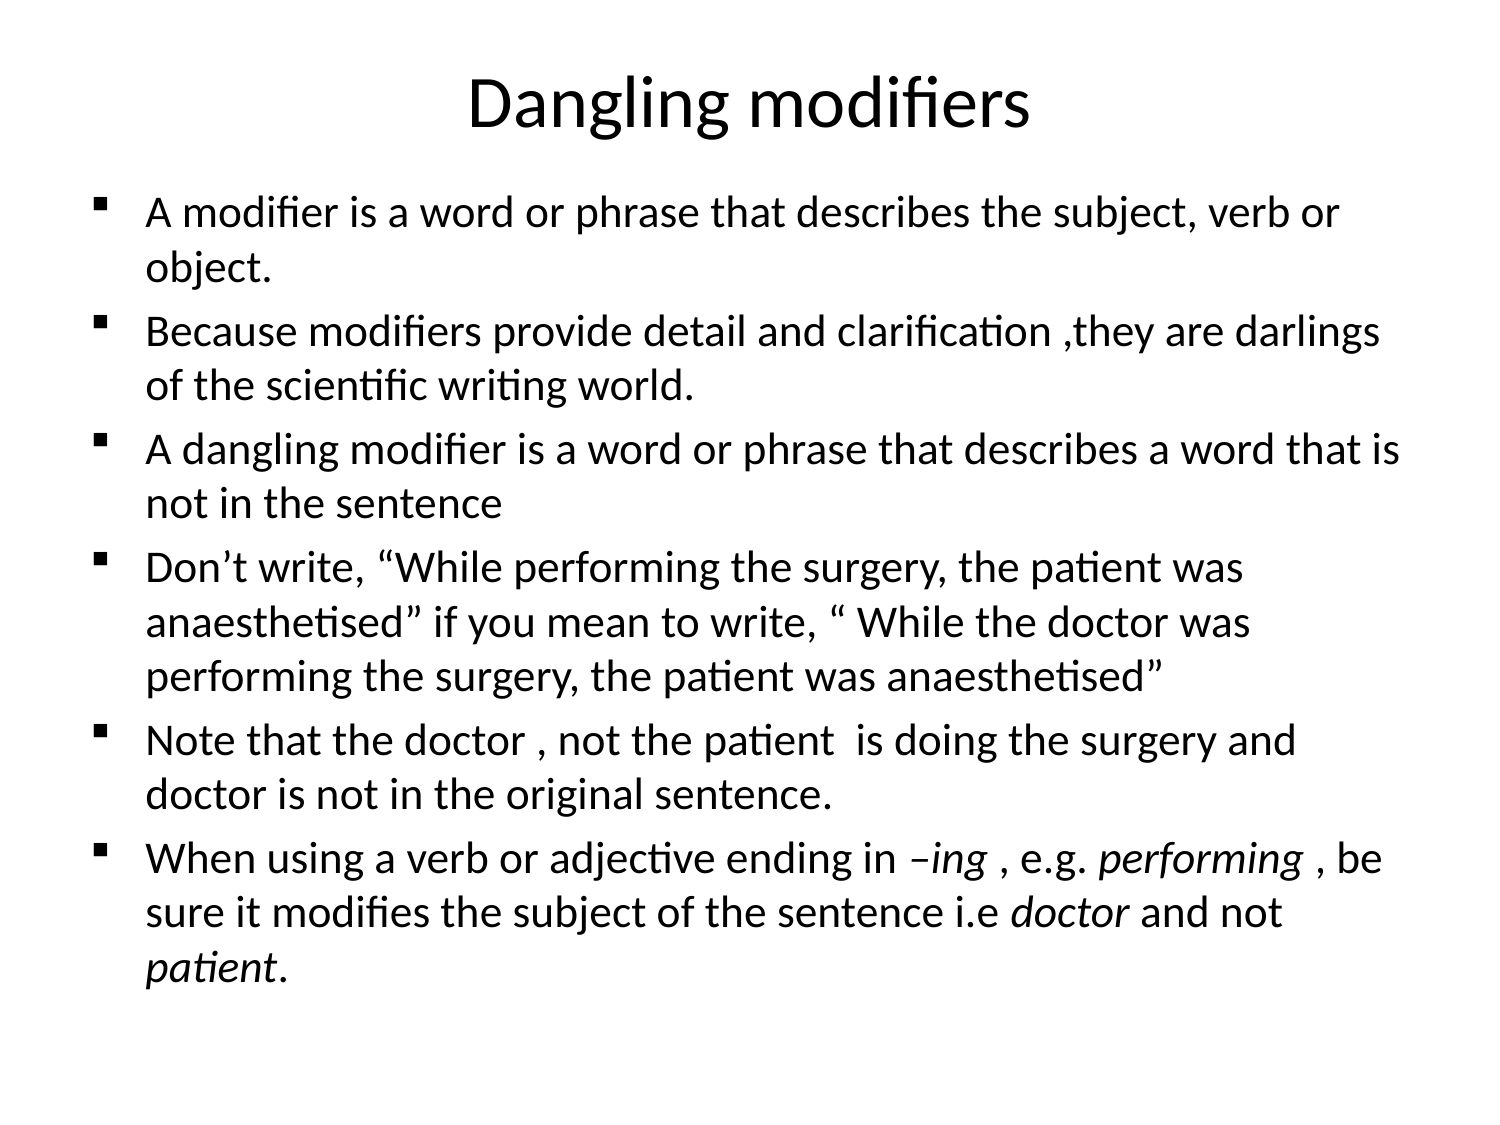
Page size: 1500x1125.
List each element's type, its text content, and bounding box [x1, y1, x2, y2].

title Dangling modifiers [75, 45, 1425, 150]
list A modifier is a word or phrase that describes the subject, verb or object. Because modifiers provide detail and clarification ,they are darlings of the scientific writing world. A dangling modifier is a word or phrase that describes a word that is not in the sentence Don’t write, “While performing the surgery, the patient was anaesthetised” if you mean to write, “ While the doctor was performing the surgery, the patient was anaesthetised” Note that the doctor , not the patient is doing the surgery and doctor is not in the original sentence. When using a verb or adjective ending in –ing , e.g. performing , be sure it modifies the subject of the sentence i.e doctor and not patient. [75, 174, 1425, 1005]
